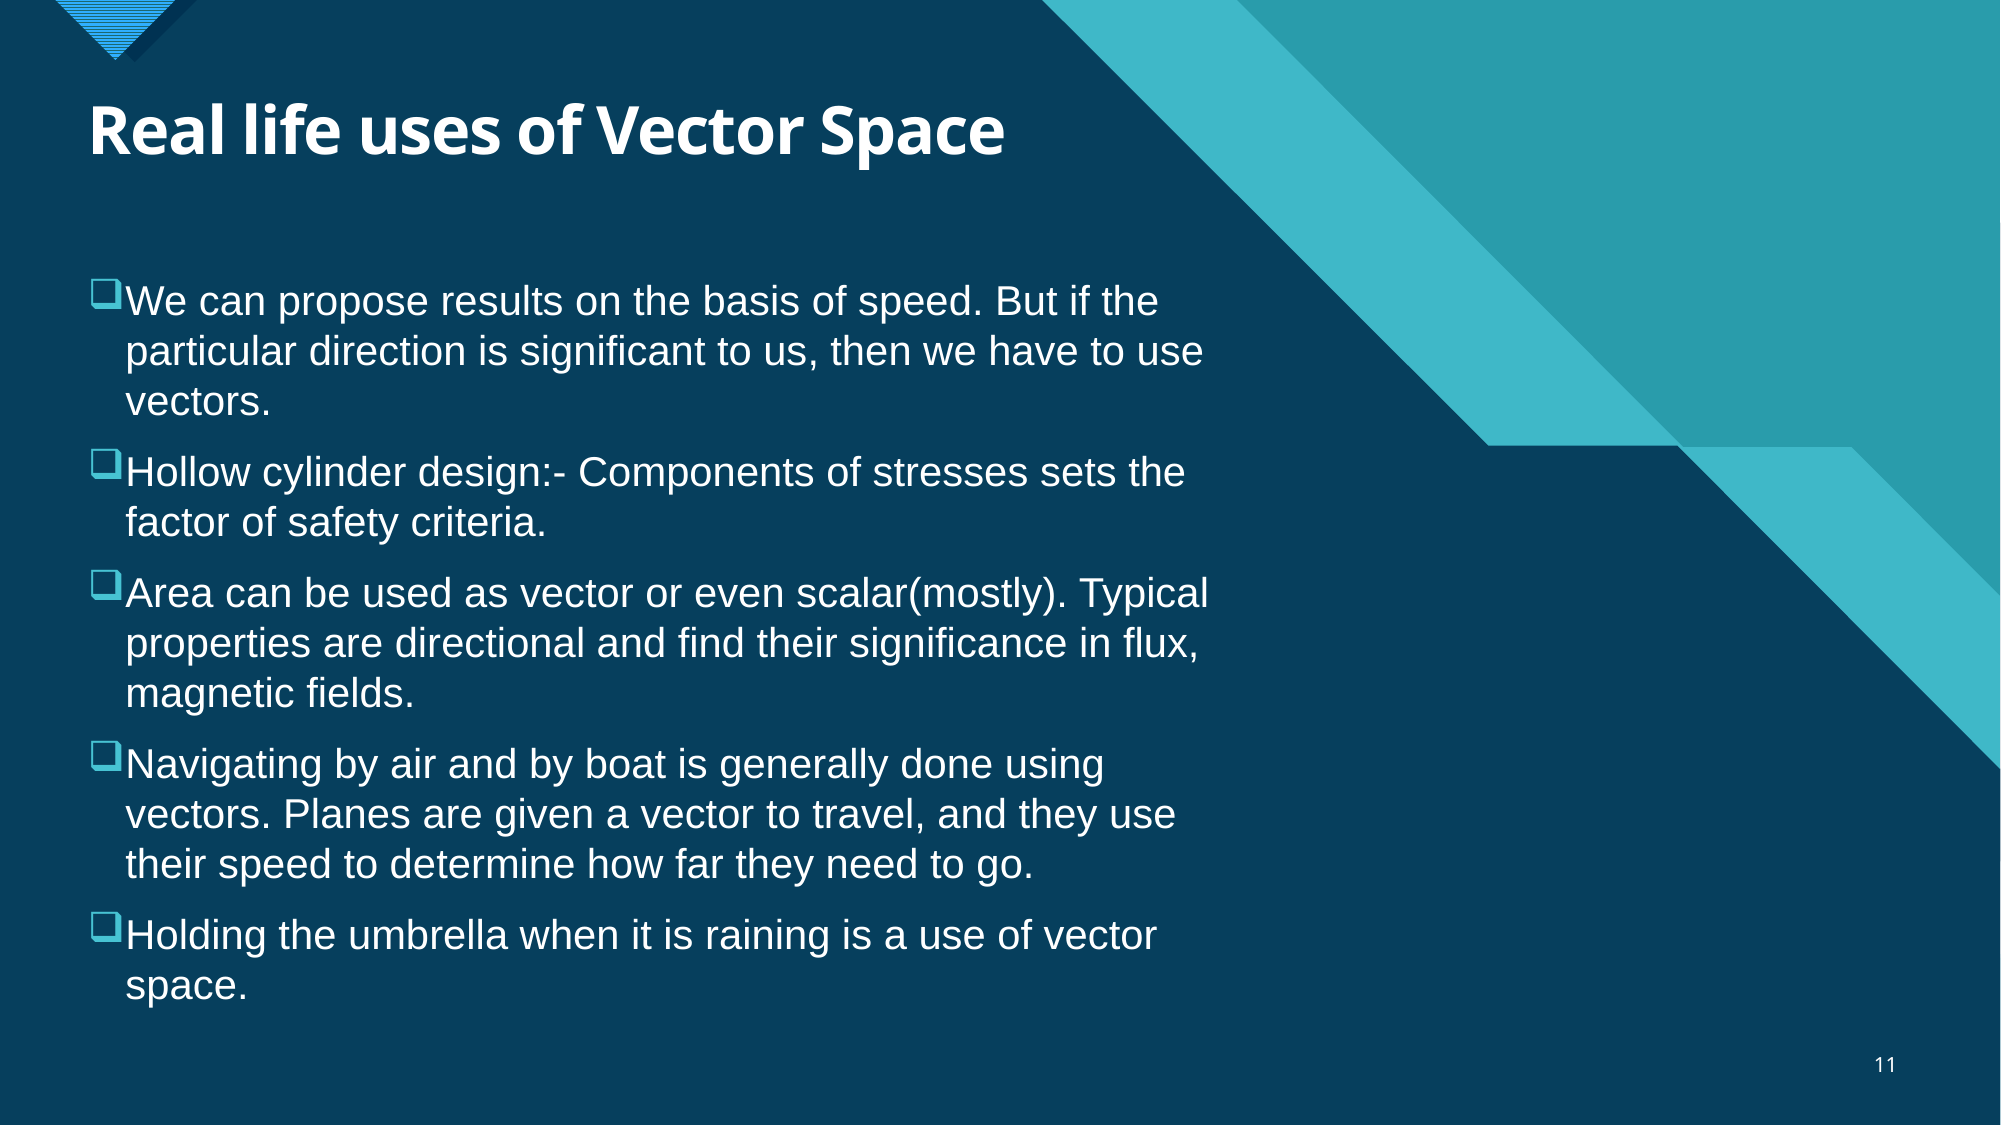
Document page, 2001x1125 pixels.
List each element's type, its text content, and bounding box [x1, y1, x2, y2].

list We can propose results on the basis of speed. But if the particular direction is significant to us, then we have to use vectors. Hollow cylinder design:- Components of stresses sets the factor of safety criteria. Area can be used as vector or even scalar(mostly). Typical properties are directional and find their significance in flux, magnetic fields. Navigating by air and by boat is generally done using vectors. Planes are given a vector to travel, and they use their speed to determine how far they need to go. Holding the umbrella when it is raining is a use of vector space. [72, 266, 1269, 1054]
title Real life uses of Vector Space [72, 89, 1913, 177]
slide_number 11 [1845, 1035, 1913, 1096]
